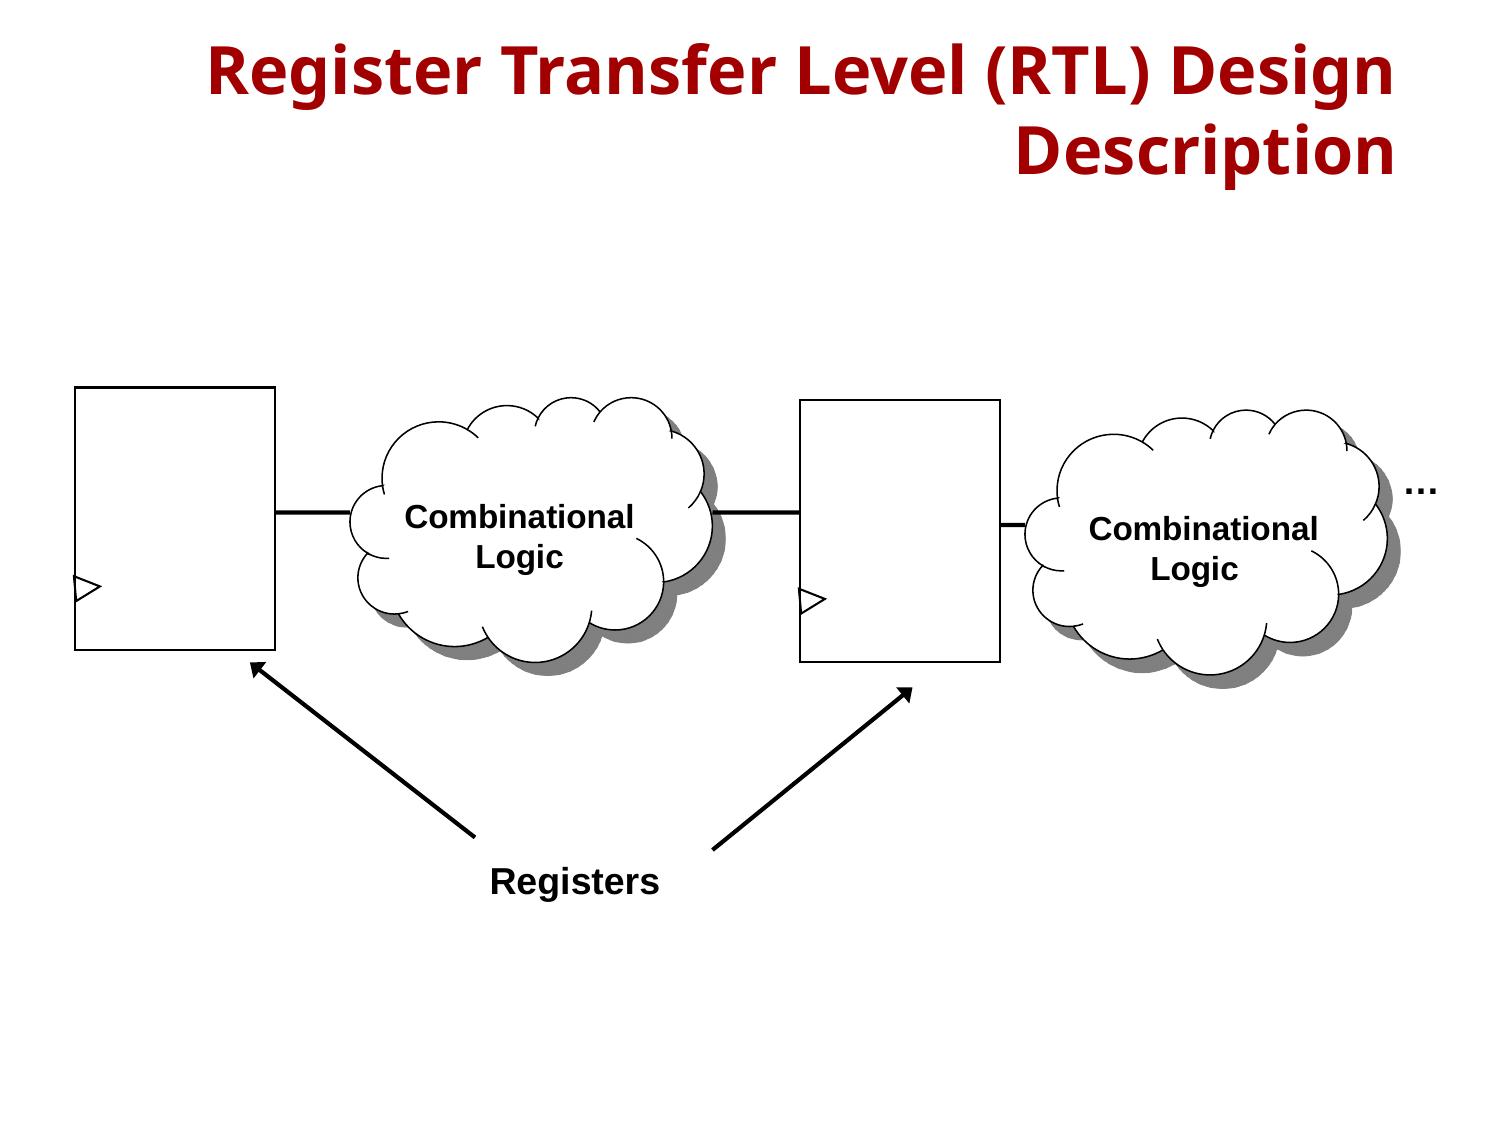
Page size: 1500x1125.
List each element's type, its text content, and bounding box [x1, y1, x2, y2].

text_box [74, 387, 1388, 676]
text_box … [1391, 449, 1500, 510]
text_box Registers [474, 849, 688, 910]
text_box [712, 687, 913, 851]
title Register Transfer Level (RTL) Design Description [37, 20, 1413, 106]
